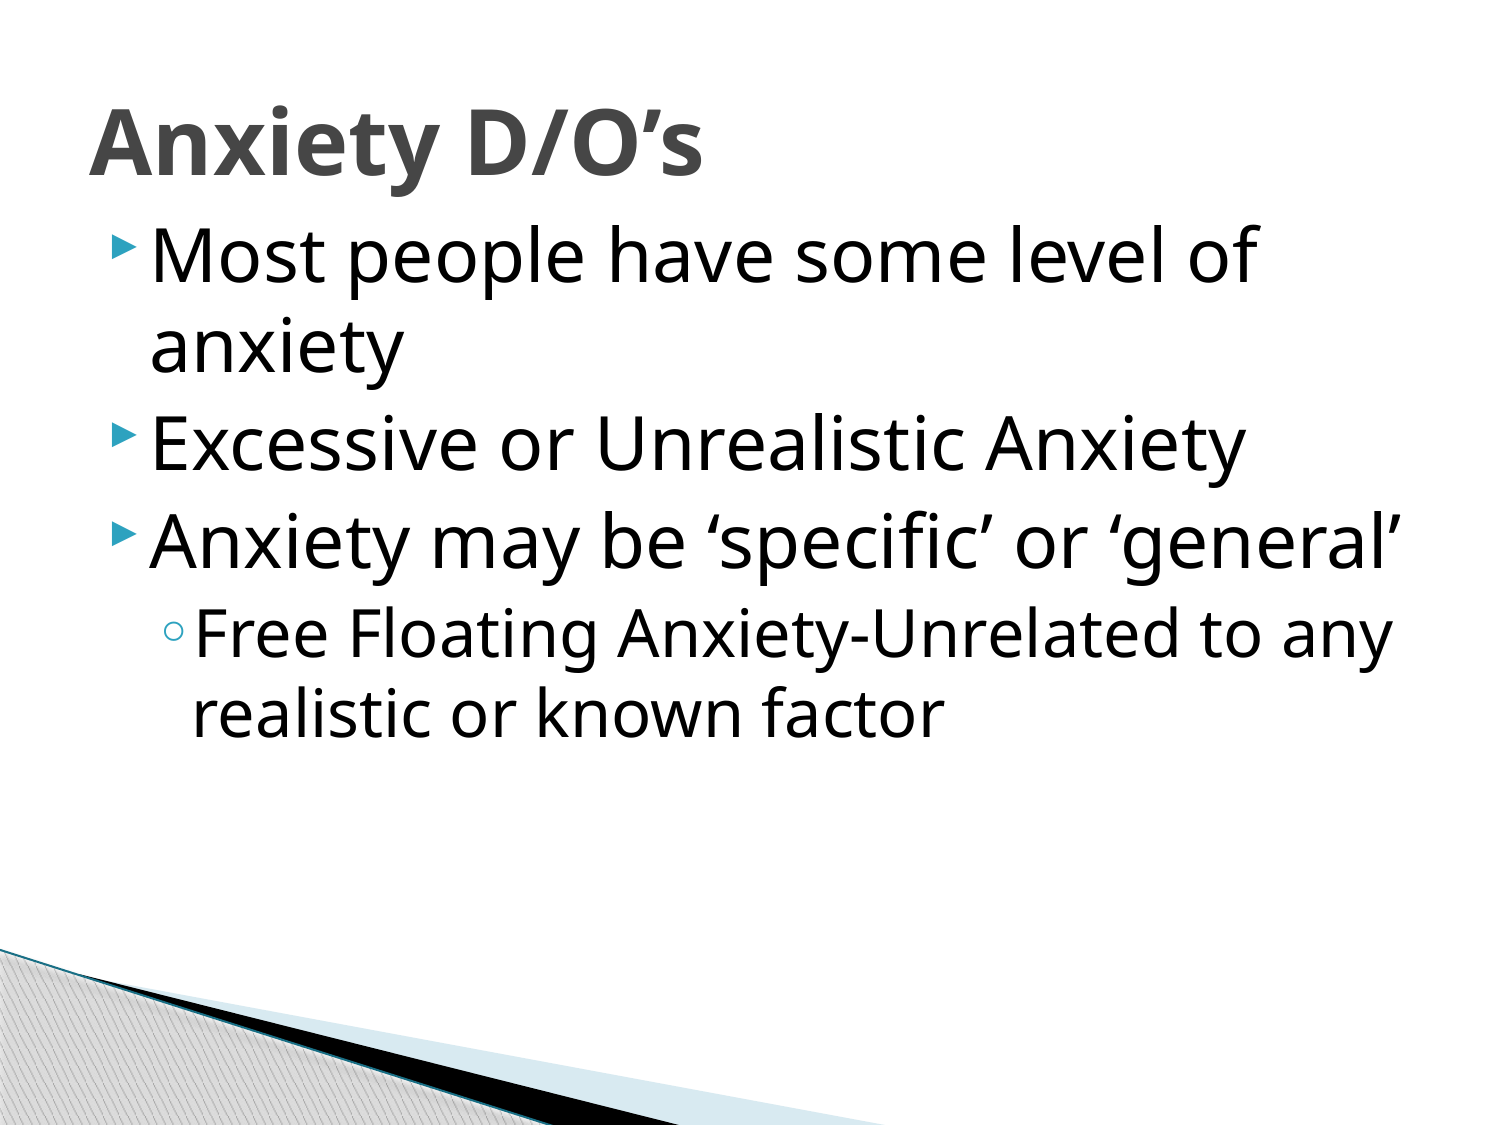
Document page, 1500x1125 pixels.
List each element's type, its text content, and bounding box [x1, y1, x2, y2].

title Anxiety D/O’s [75, 45, 1425, 233]
list Most people have some level of anxiety Excessive or Unrealistic Anxiety Anxiety may be ‘specific’ or ‘general’ Free Floating Anxiety-Unrelated to any realistic or known factor [75, 233, 1425, 986]
